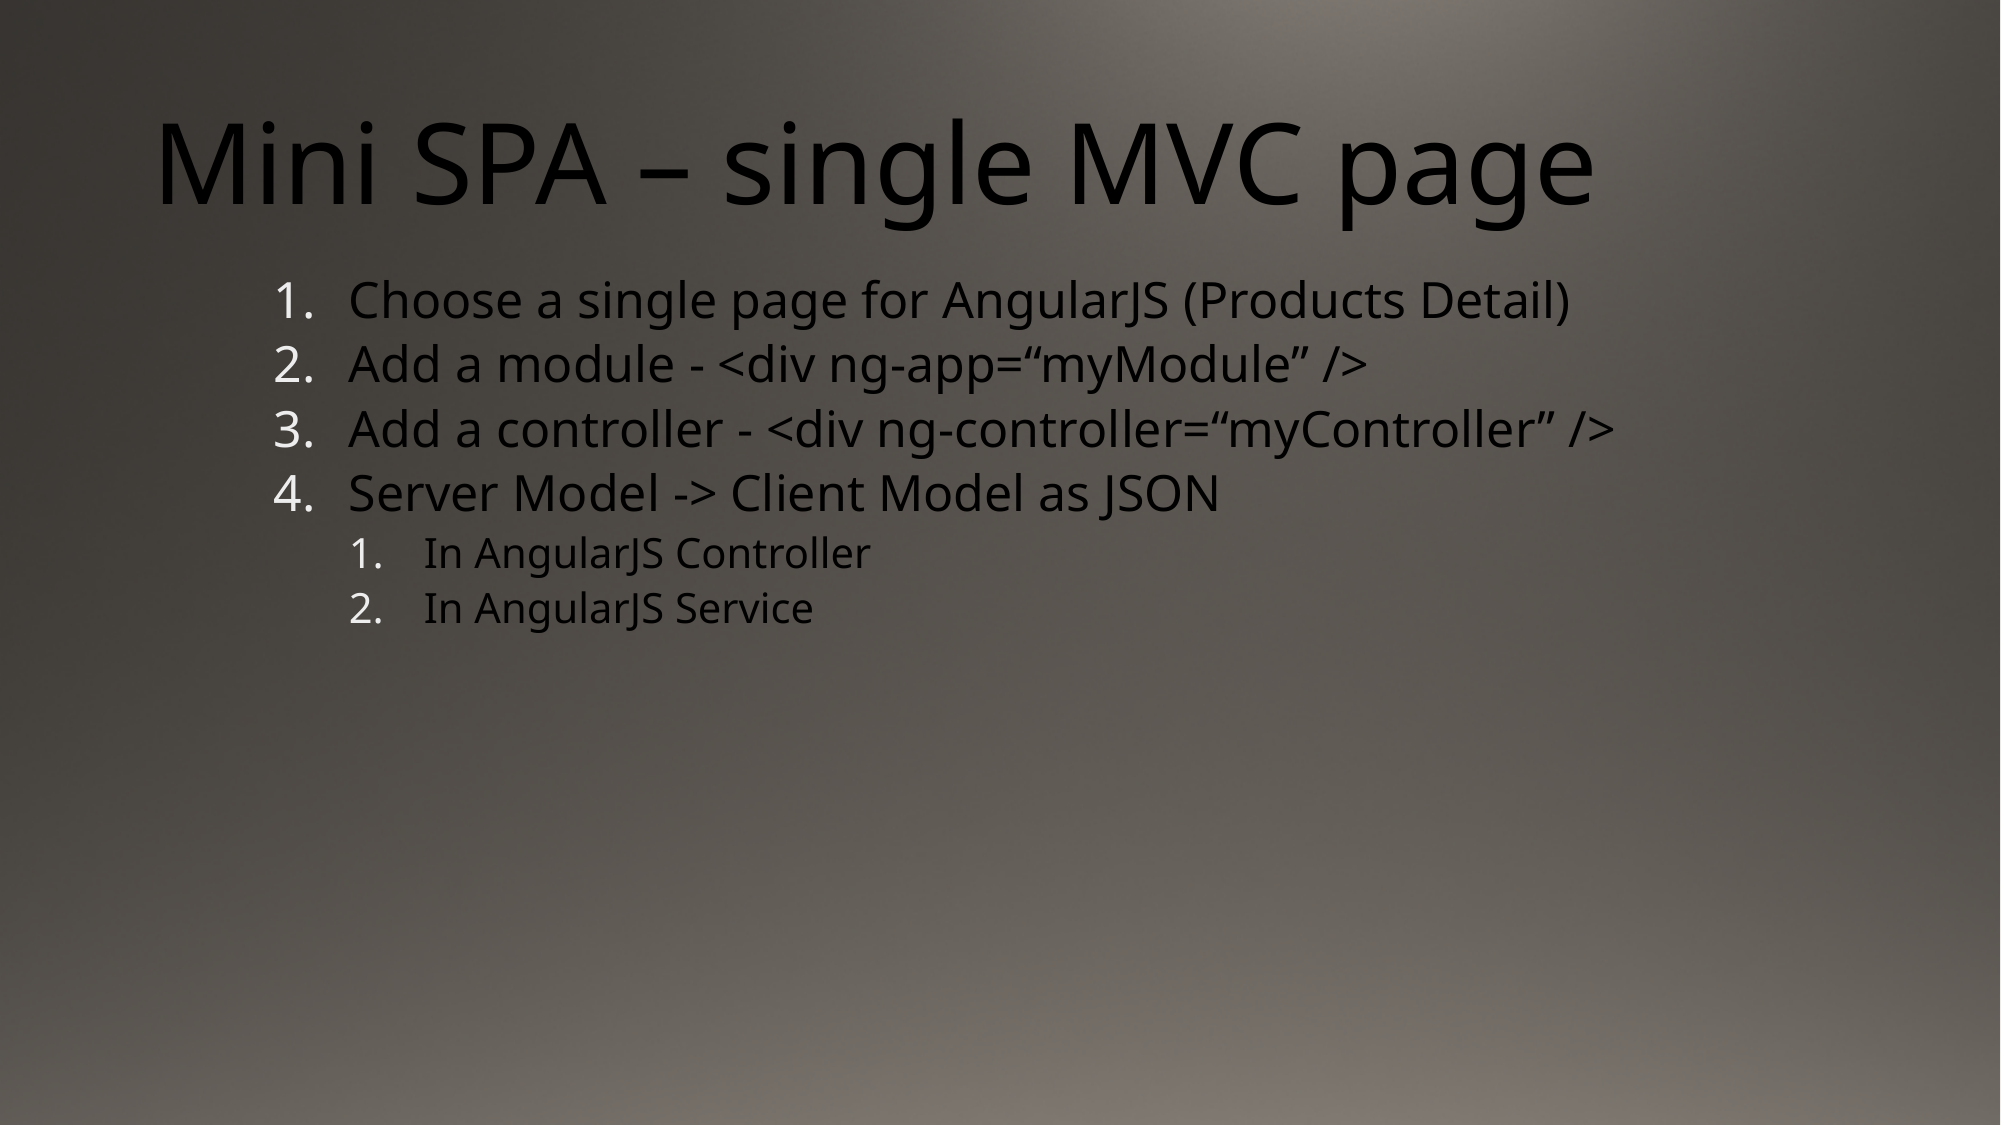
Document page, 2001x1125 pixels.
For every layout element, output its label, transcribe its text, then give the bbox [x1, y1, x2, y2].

list Choose a single page for AngularJS (Products Detail) Add a module - <div ng-app=“myModule” /> Add a controller - <div ng-controller=“myController” /> Server Model -> Client Model as JSON In AngularJS Controller In AngularJS Service [183, 267, 1863, 1049]
title Mini SPA – single MVC page [137, 59, 1863, 278]
picture [0, 0, 2001, 1125]
